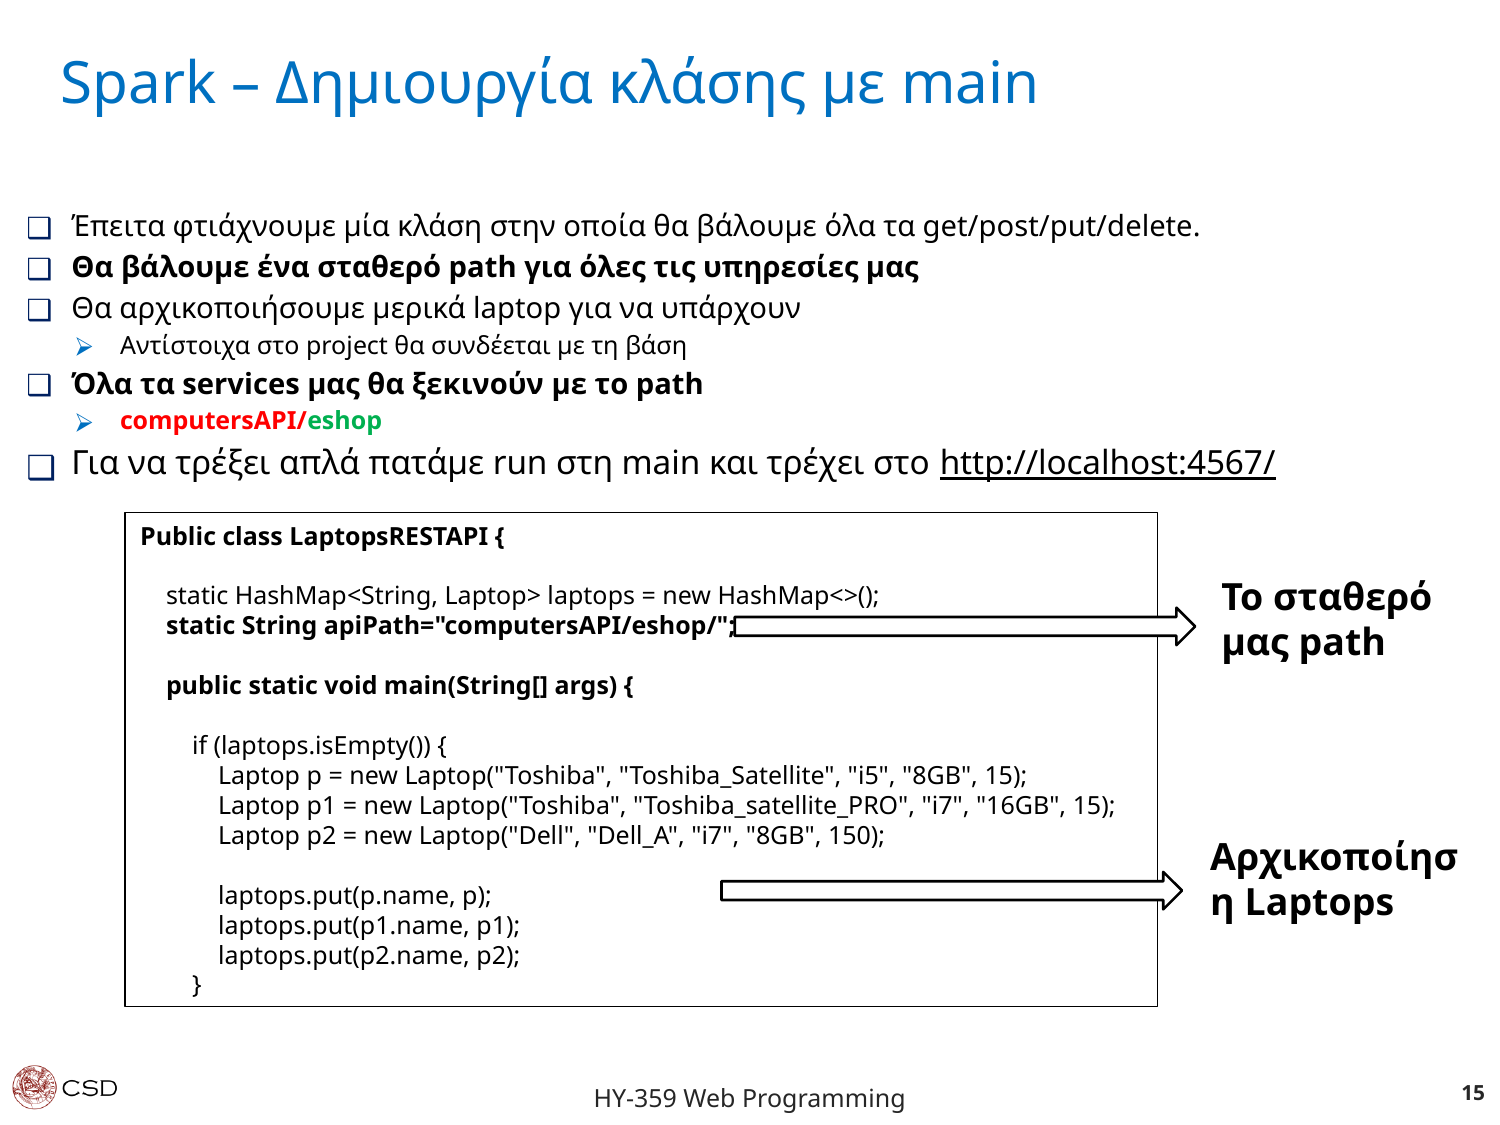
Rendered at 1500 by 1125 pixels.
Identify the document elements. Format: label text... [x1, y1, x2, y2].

text_box Αρχικοποίηση Laptops [1195, 825, 1488, 931]
text_box [734, 607, 1196, 646]
text_box Spark – Δημιουργία κλάσης με main [45, 37, 1458, 144]
picture [8, 1061, 122, 1113]
text_box [721, 871, 1183, 910]
text_box Public class LaptopsRESTAPI { static HashMap<String, Laptop> laptops = new HashMap<>(); static String apiPath="computersAPI/eshop/"; public static void main(String[] args) { if (laptops.isEmpty()) { Laptop p = new Laptop("Toshiba", "Toshiba_Satellite", "i5", "8GB", 15); Laptop p1 = new Laptop("Toshiba", "Toshiba_satellite_PRO", "i7", "16GB", 15); Laptop p2 = new Laptop("Dell", "Dell_A", "i7", "8GB", 150); laptops.put(p.name, p); laptops.put(p1.name, p1); laptops.put(p2.name, p2); } [125, 512, 1158, 1007]
text_box Το σταθερό μας path [1206, 565, 1449, 671]
text_box [23, 175, 1500, 1027]
text_box [787, 558, 818, 619]
text_box Έπειτα φτιάχνουμε μία κλάση στην οποία θα βάλουμε όλα τα get/post/put/delete. Θα βάλουμε ένα σταθερό path για όλες τις υπηρεσίες μας Θα αρχικοποιήσουμε μερικά laptop για να υπάρχουν Αντίστοιχα στο project θα συνδέεται με τη βάση Όλα τα services μας θα ξεκινούν με το path computersAPI/eshop Για να τρέξει απλά πατάμε run στη main και τρέχει στο http://localhost:4567/ [0, 200, 1477, 1051]
slide_number 15 [1418, 1064, 1500, 1124]
